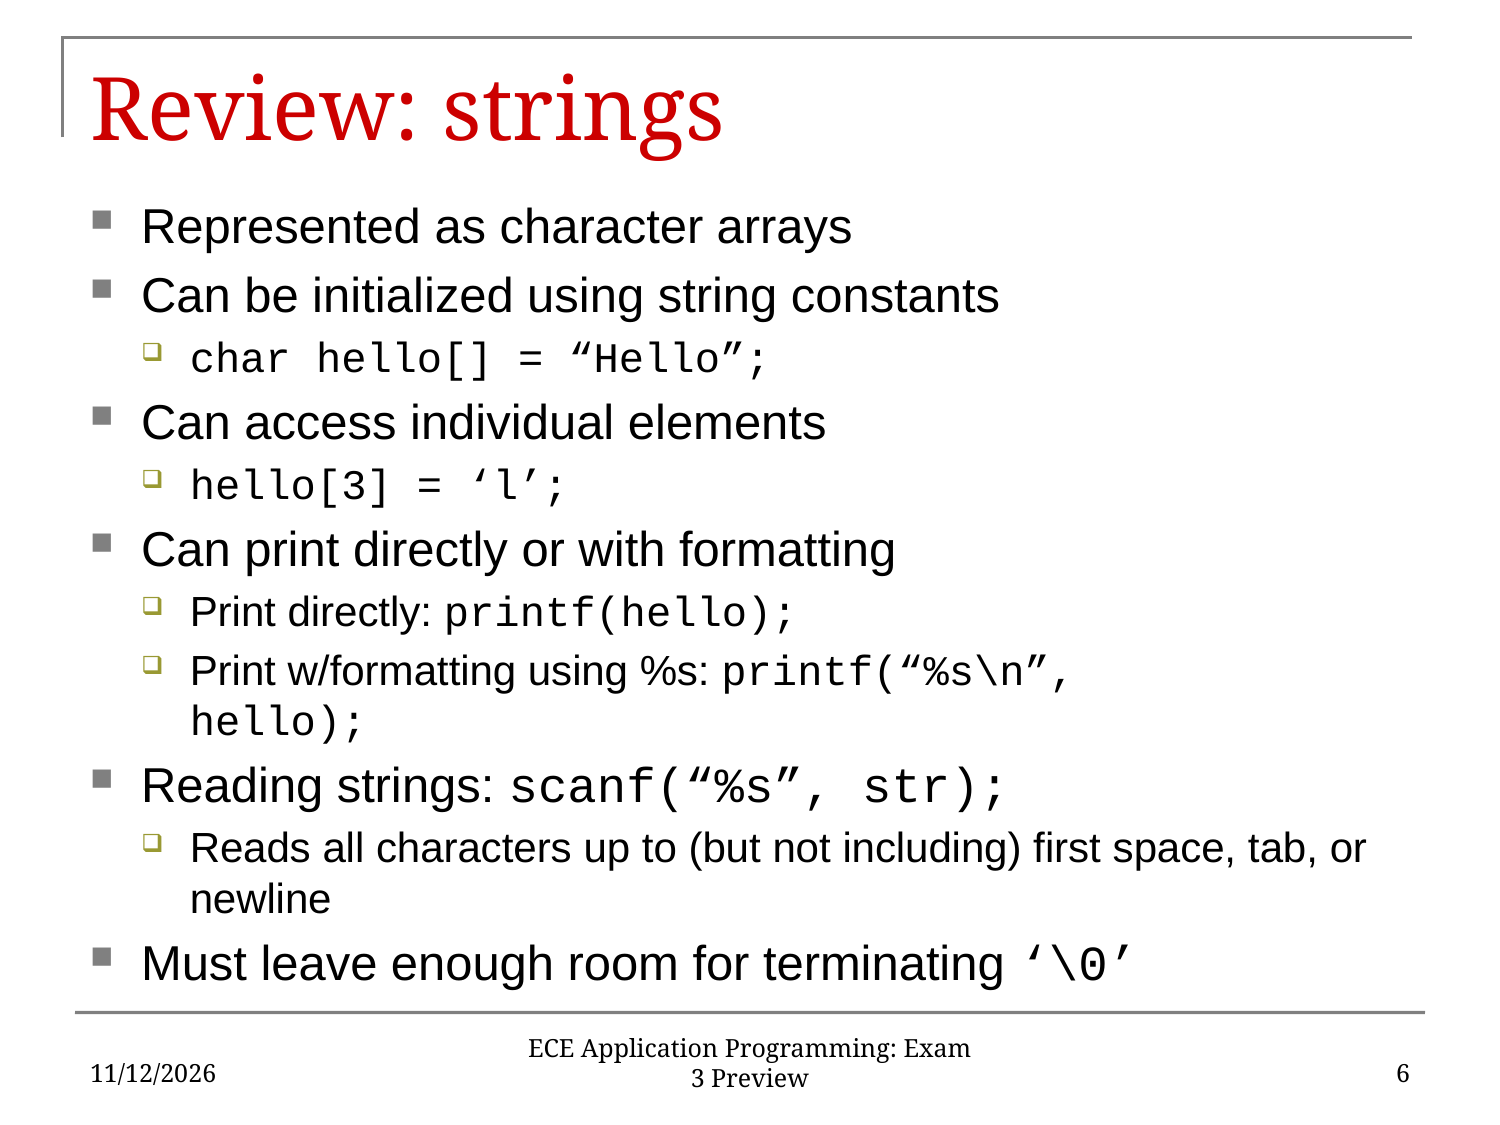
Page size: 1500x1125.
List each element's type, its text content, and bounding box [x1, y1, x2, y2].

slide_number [74, 1023, 426, 1100]
footer ECE Application Programming: Exam 3 Preview [512, 1024, 988, 1101]
title Review: strings [75, 45, 1425, 163]
slide_number 6 [1074, 1023, 1426, 1100]
list Represented as character arrays Can be initialized using string constants char hello[] = “Hello”; Can access individual elements hello[3] = ‘l’; Can print directly or with formatting Print directly: printf(hello); Print w/formatting using %s: printf(“%s\n”, hello); Reading strings: scanf(“%s”, str); Reads all characters up to (but not including) first space, tab, or newline Must leave enough room for terminating ‘\0’ [75, 187, 1425, 1006]
